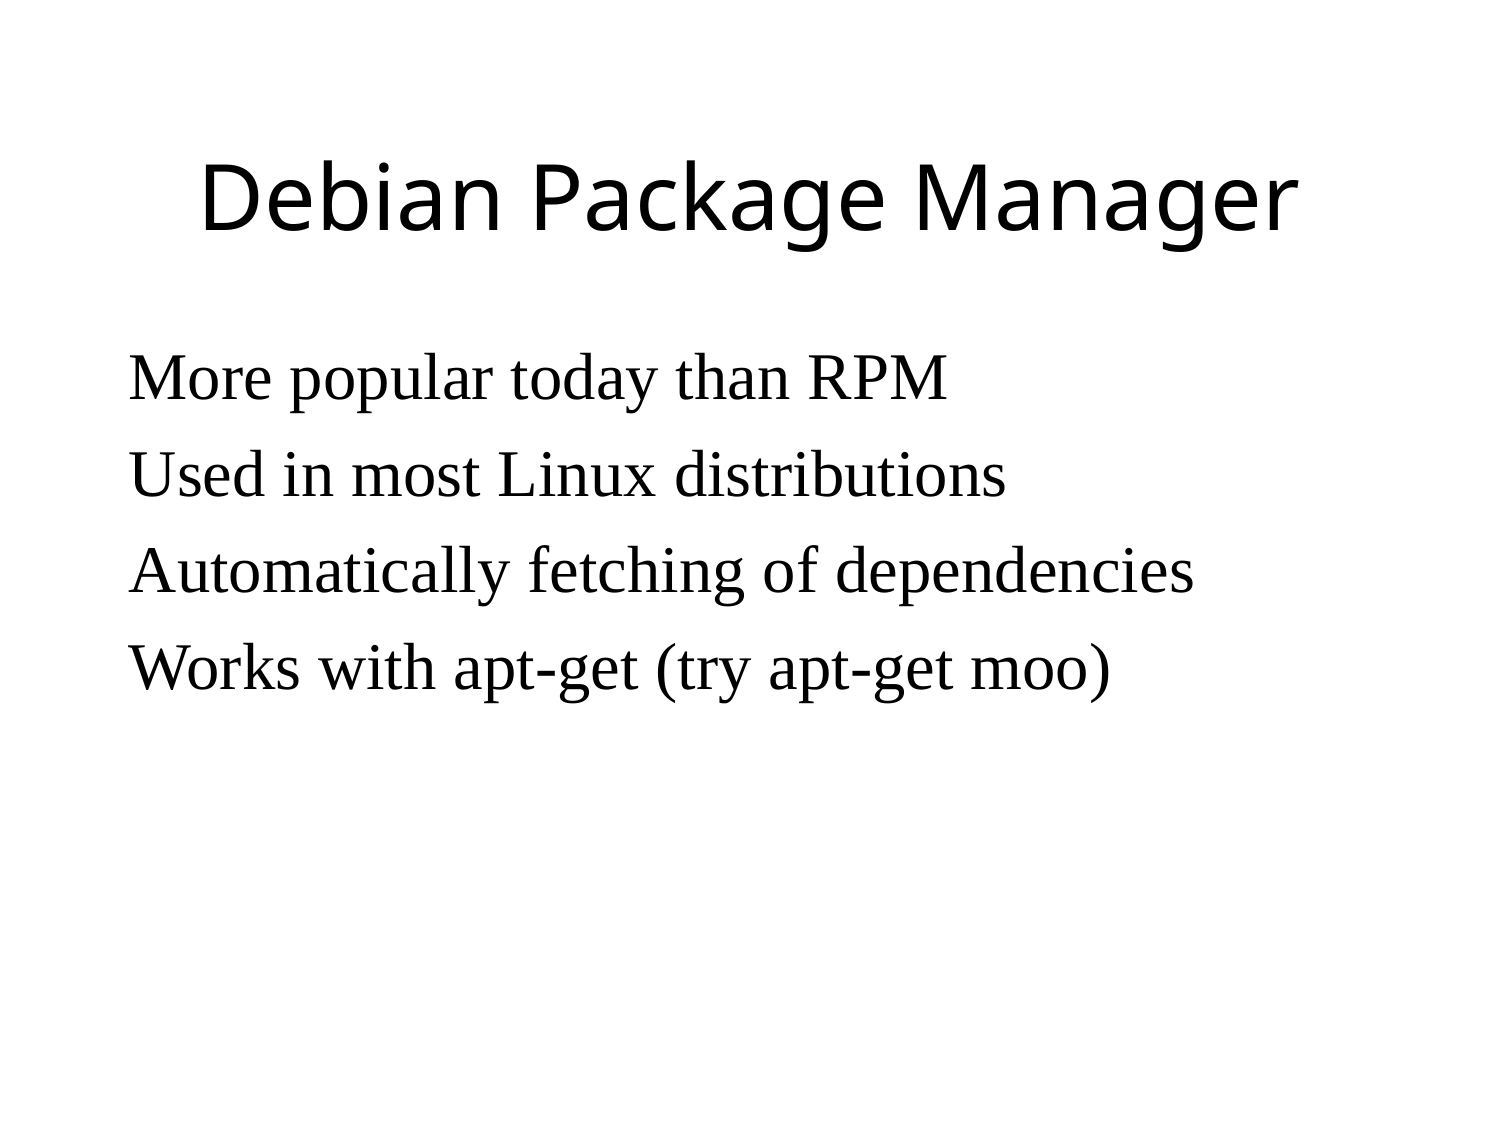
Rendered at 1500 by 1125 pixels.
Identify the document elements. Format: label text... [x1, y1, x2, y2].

list More popular today than RPM Used in most Linux distributions Automatically fetching of dependencies Works with apt-get (try apt-get moo) [112, 324, 1388, 979]
title Debian Package Manager [112, 92, 1388, 296]
